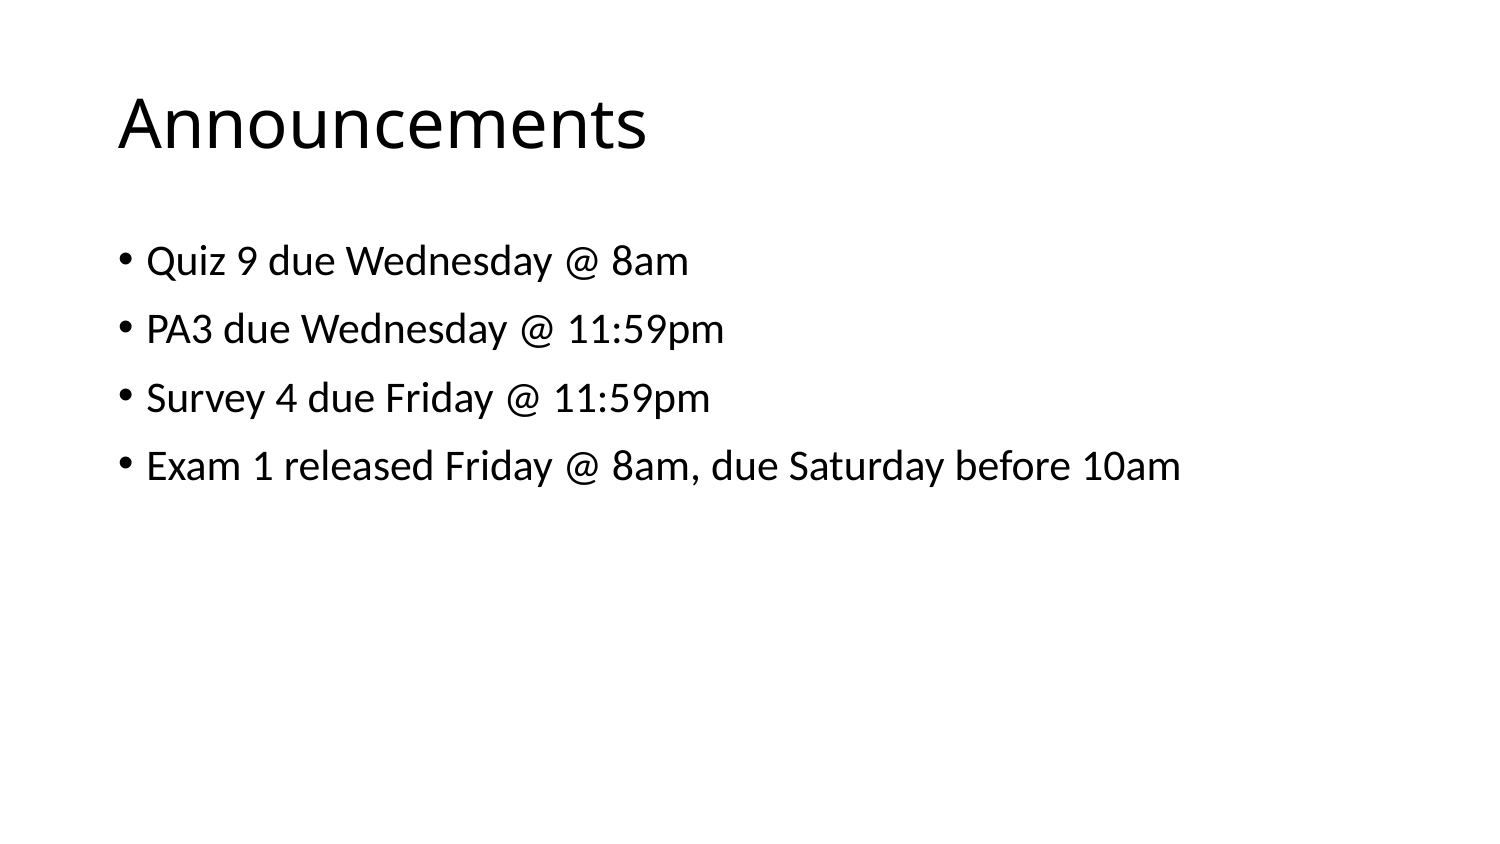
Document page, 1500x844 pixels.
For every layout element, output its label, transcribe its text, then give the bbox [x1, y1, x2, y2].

list Quiz 9 due Wednesday @ 8am PA3 due Wednesday @ 11:59pm Survey 4 due Friday @ 11:59pm Exam 1 released Friday @ 8am, due Saturday before 10am [103, 224, 1397, 760]
title Announcements [103, 44, 1397, 208]
